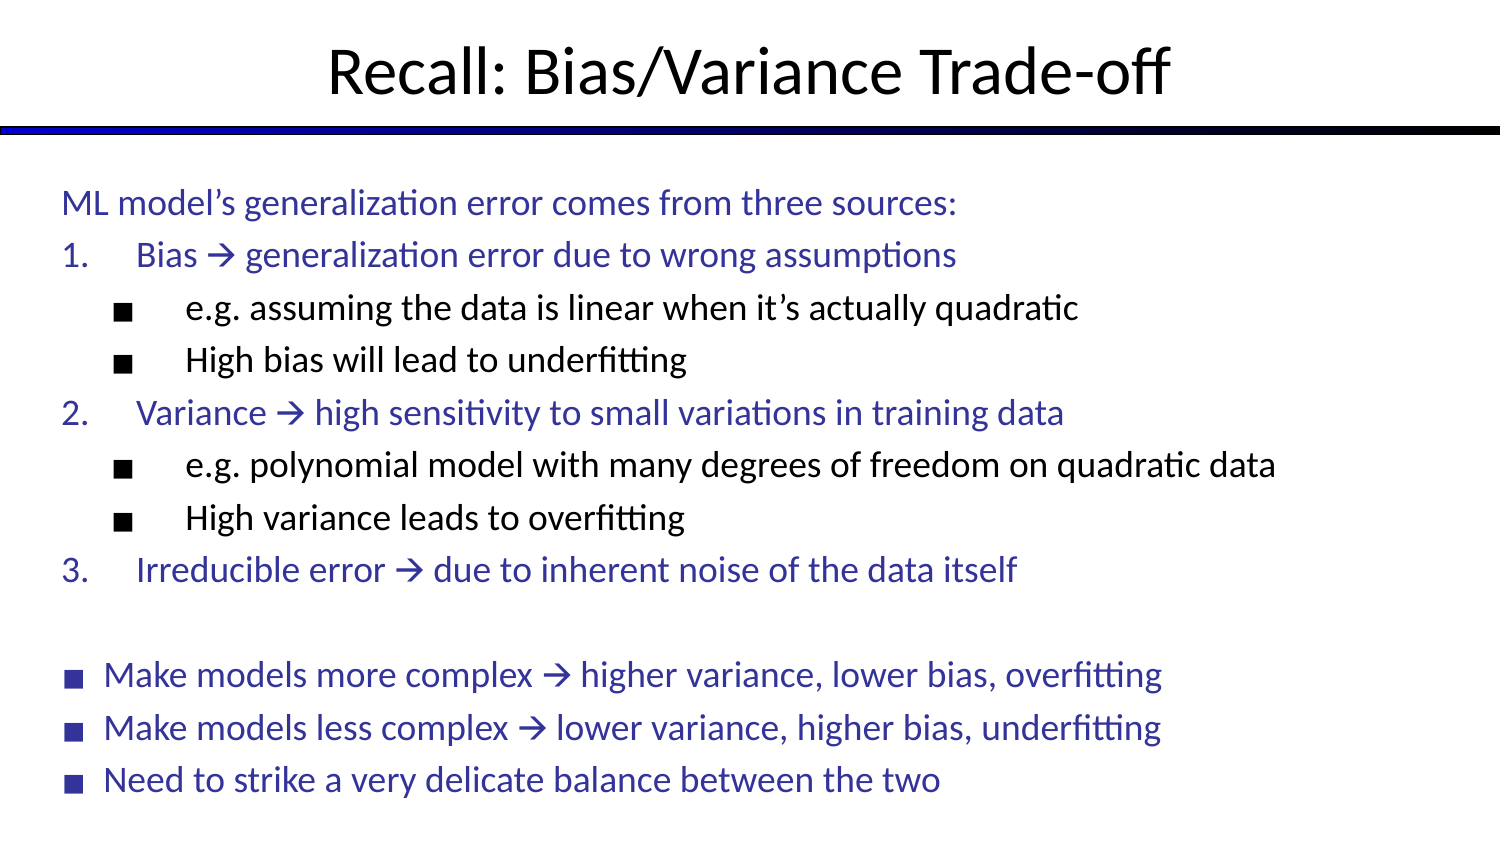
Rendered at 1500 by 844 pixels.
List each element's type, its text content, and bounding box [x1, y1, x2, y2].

title Recall: Bias/Variance Trade-off [0, 0, 1500, 138]
list ML model’s generalization error comes from three sources: Bias 🡪 generalization error due to wrong assumptions e.g. assuming the data is linear when it’s actually quadratic High bias will lead to underfitting Variance 🡪 high sensitivity to small variations in training data e.g. polynomial model with many degrees of freedom on quadratic data High variance leads to overfitting Irreducible error 🡪 due to inherent noise of the data itself Make models more complex 🡪 higher variance, lower bias, overfitting Make models less complex 🡪 lower variance, higher bias, underfitting Need to strike a very delicate balance between the two [50, 171, 1450, 754]
